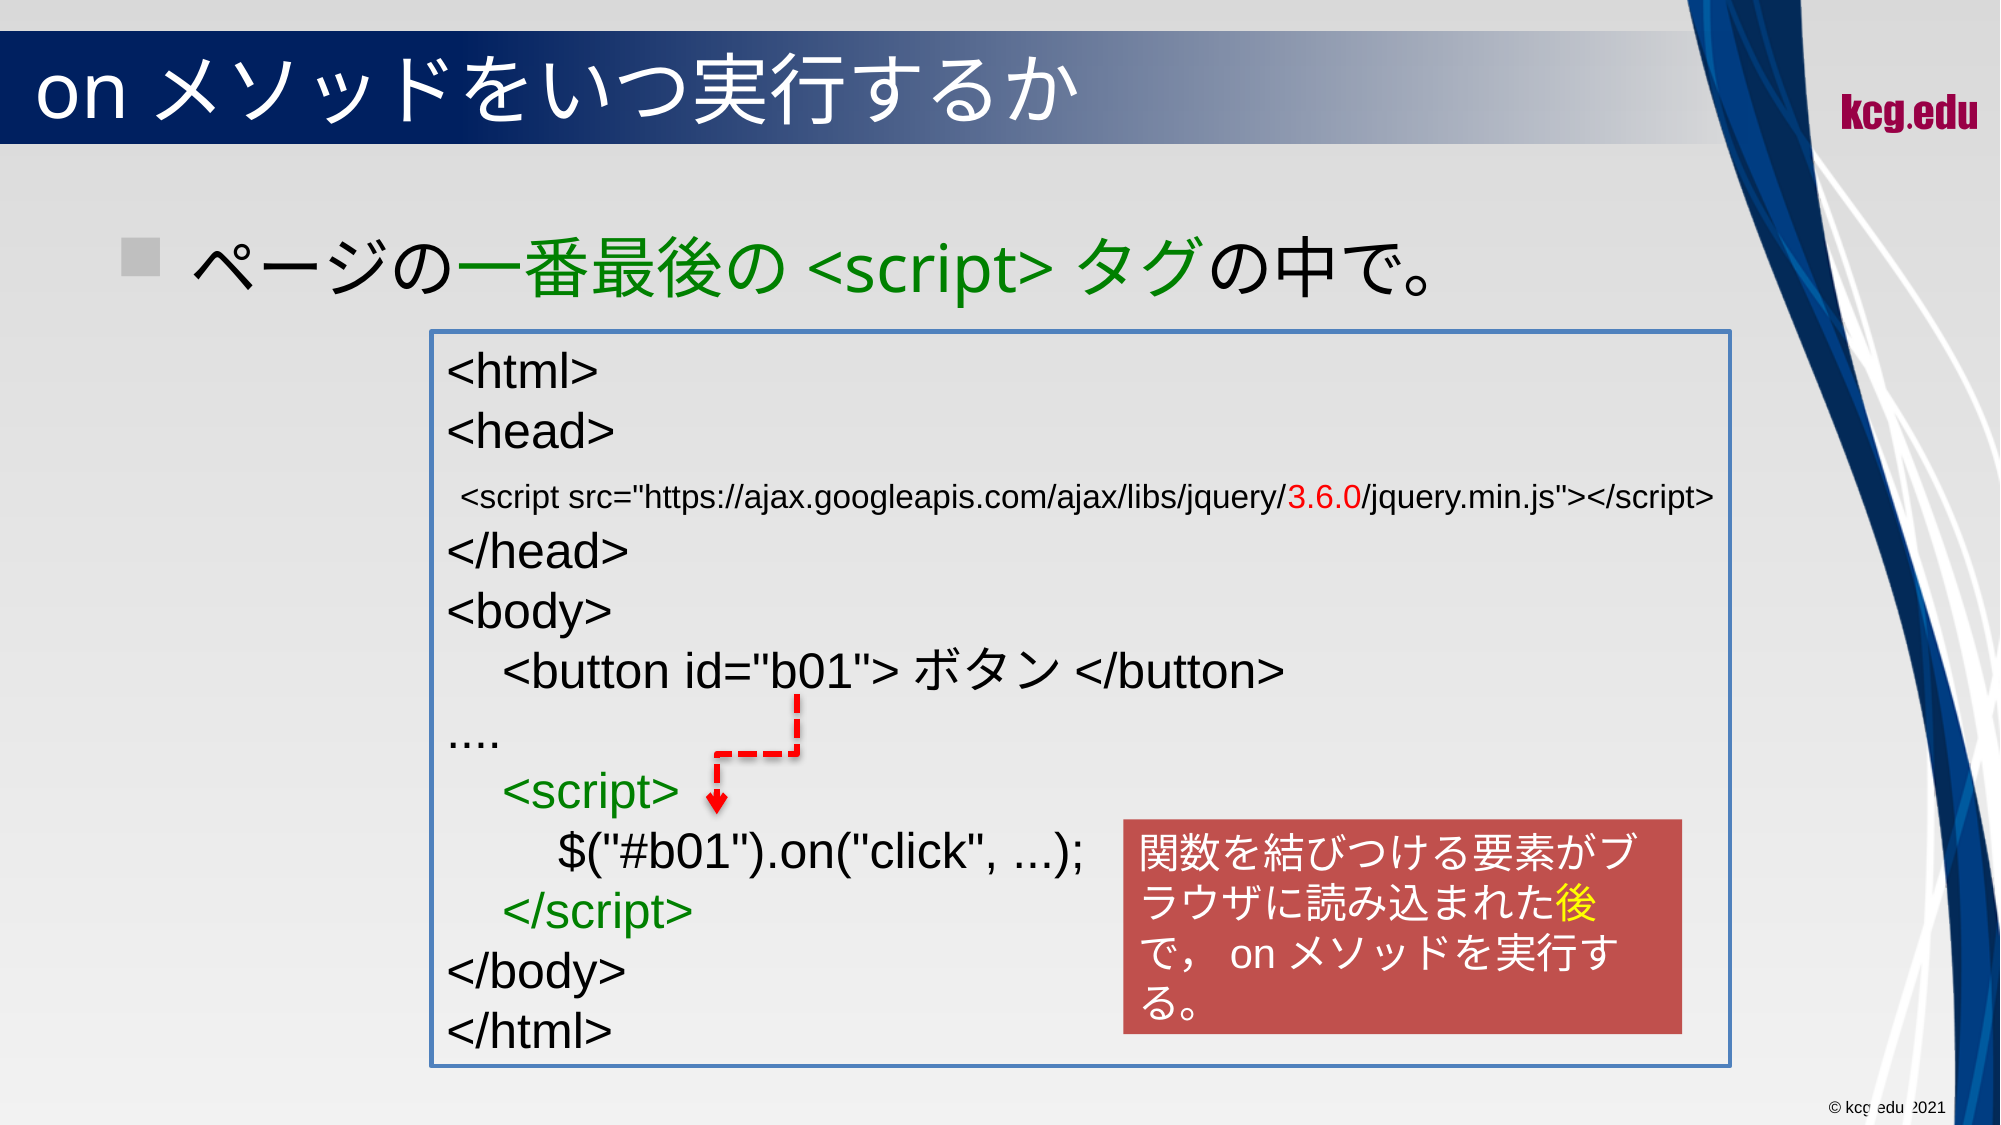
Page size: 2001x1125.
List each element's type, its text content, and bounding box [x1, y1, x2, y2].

picture [1228, 0, 2000, 1042]
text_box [696, 713, 818, 795]
footer [0, 1042, 2000, 1118]
picture [1228, 1118, 2000, 1125]
list ページの一番最後の<script>タグの中で。 [100, 218, 1750, 944]
text_box <html> <head> <script src="https://ajax.googleapis.com/ajax/libs/jquery/3.6.0/jquery.min.js"></script> </head> <body> <button id="b01">ボタン</button> .... <script> $("#b01").on("click", ...); </script> </body> </html> [431, 331, 1730, 1067]
text_box 関数を結びつける要素がブラウザに読み込まれた後で，onメソッドを実行する。 [1123, 819, 1683, 1035]
title onメソッドをいつ実行するか [0, 31, 1750, 144]
